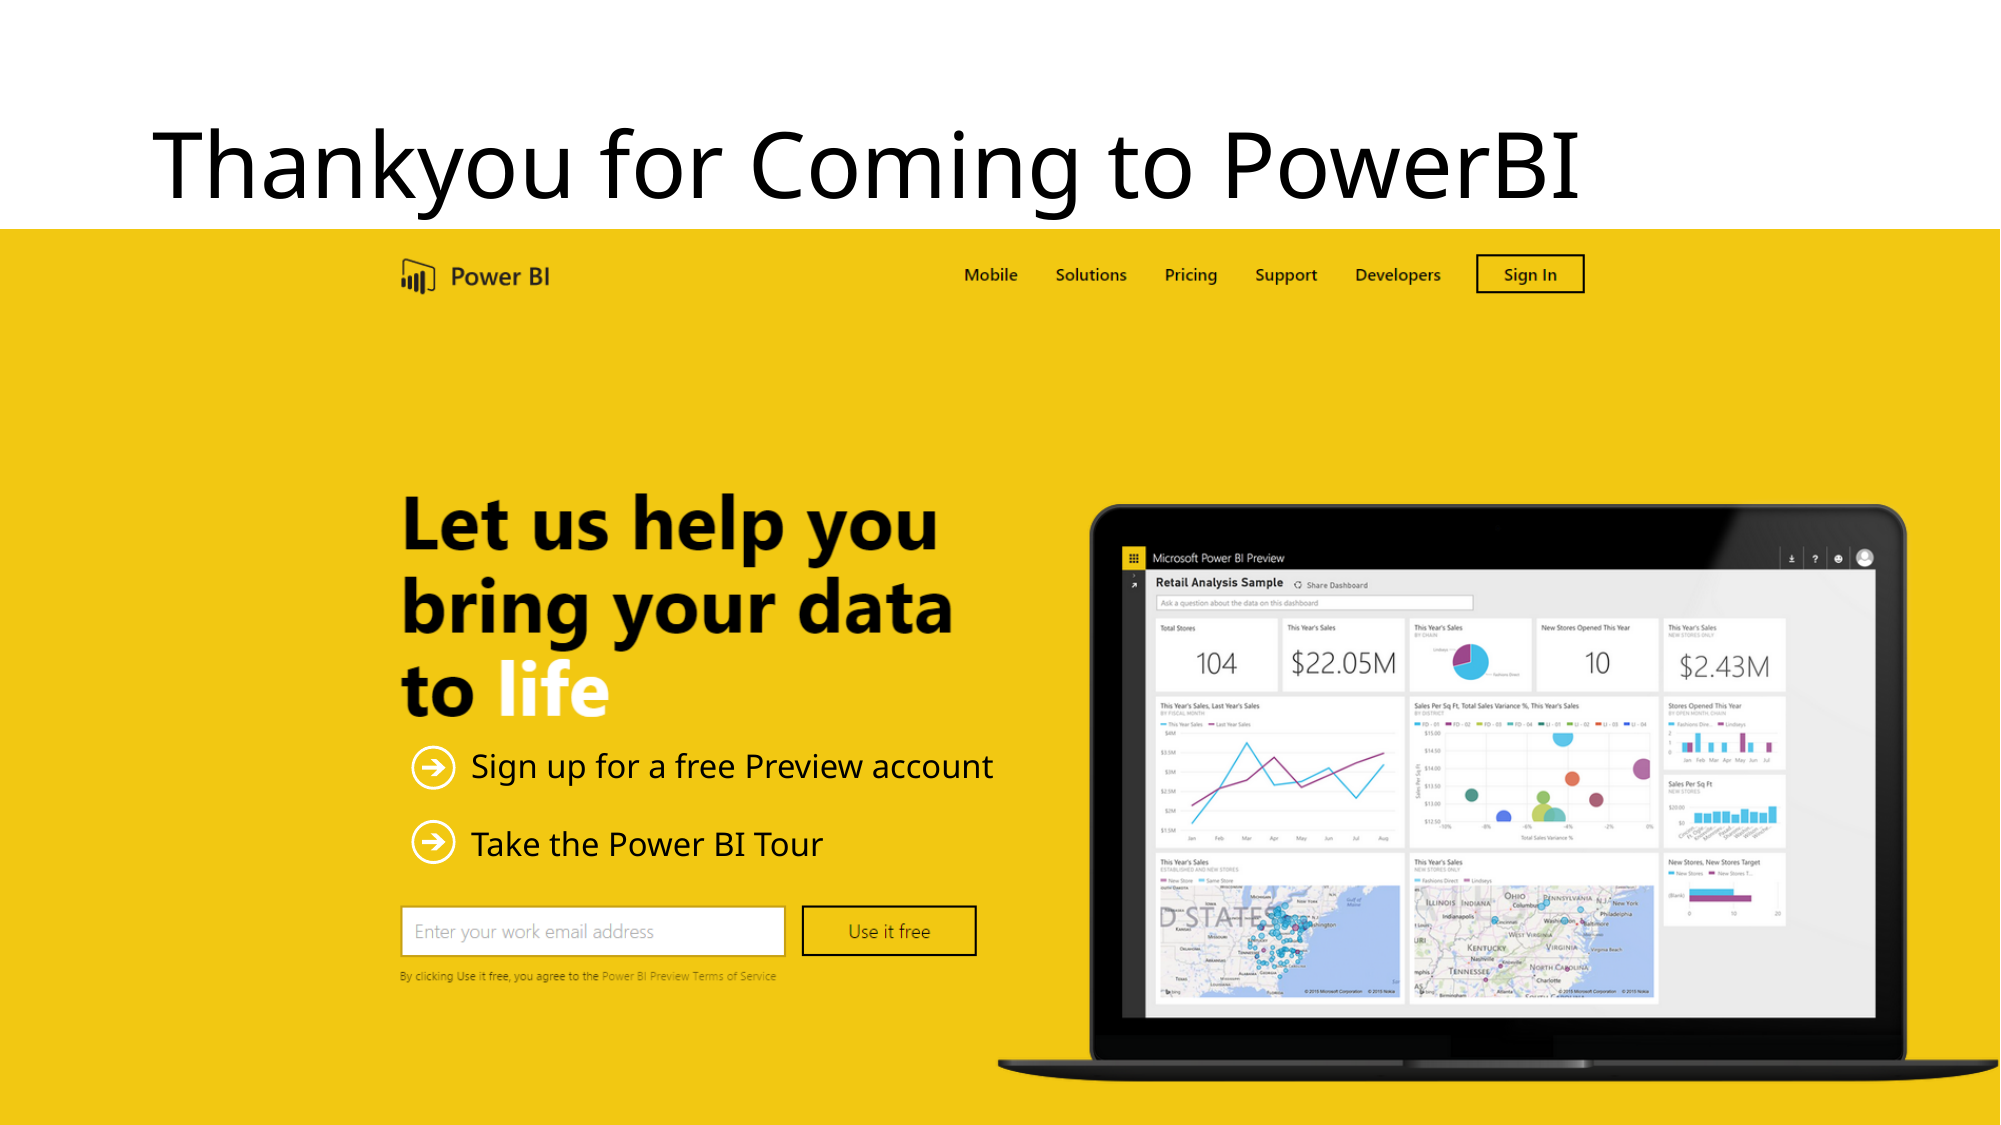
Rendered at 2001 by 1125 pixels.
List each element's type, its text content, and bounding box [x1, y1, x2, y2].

title Thankyou for Coming to PowerBI [137, 59, 1863, 229]
picture [0, 229, 2000, 1125]
